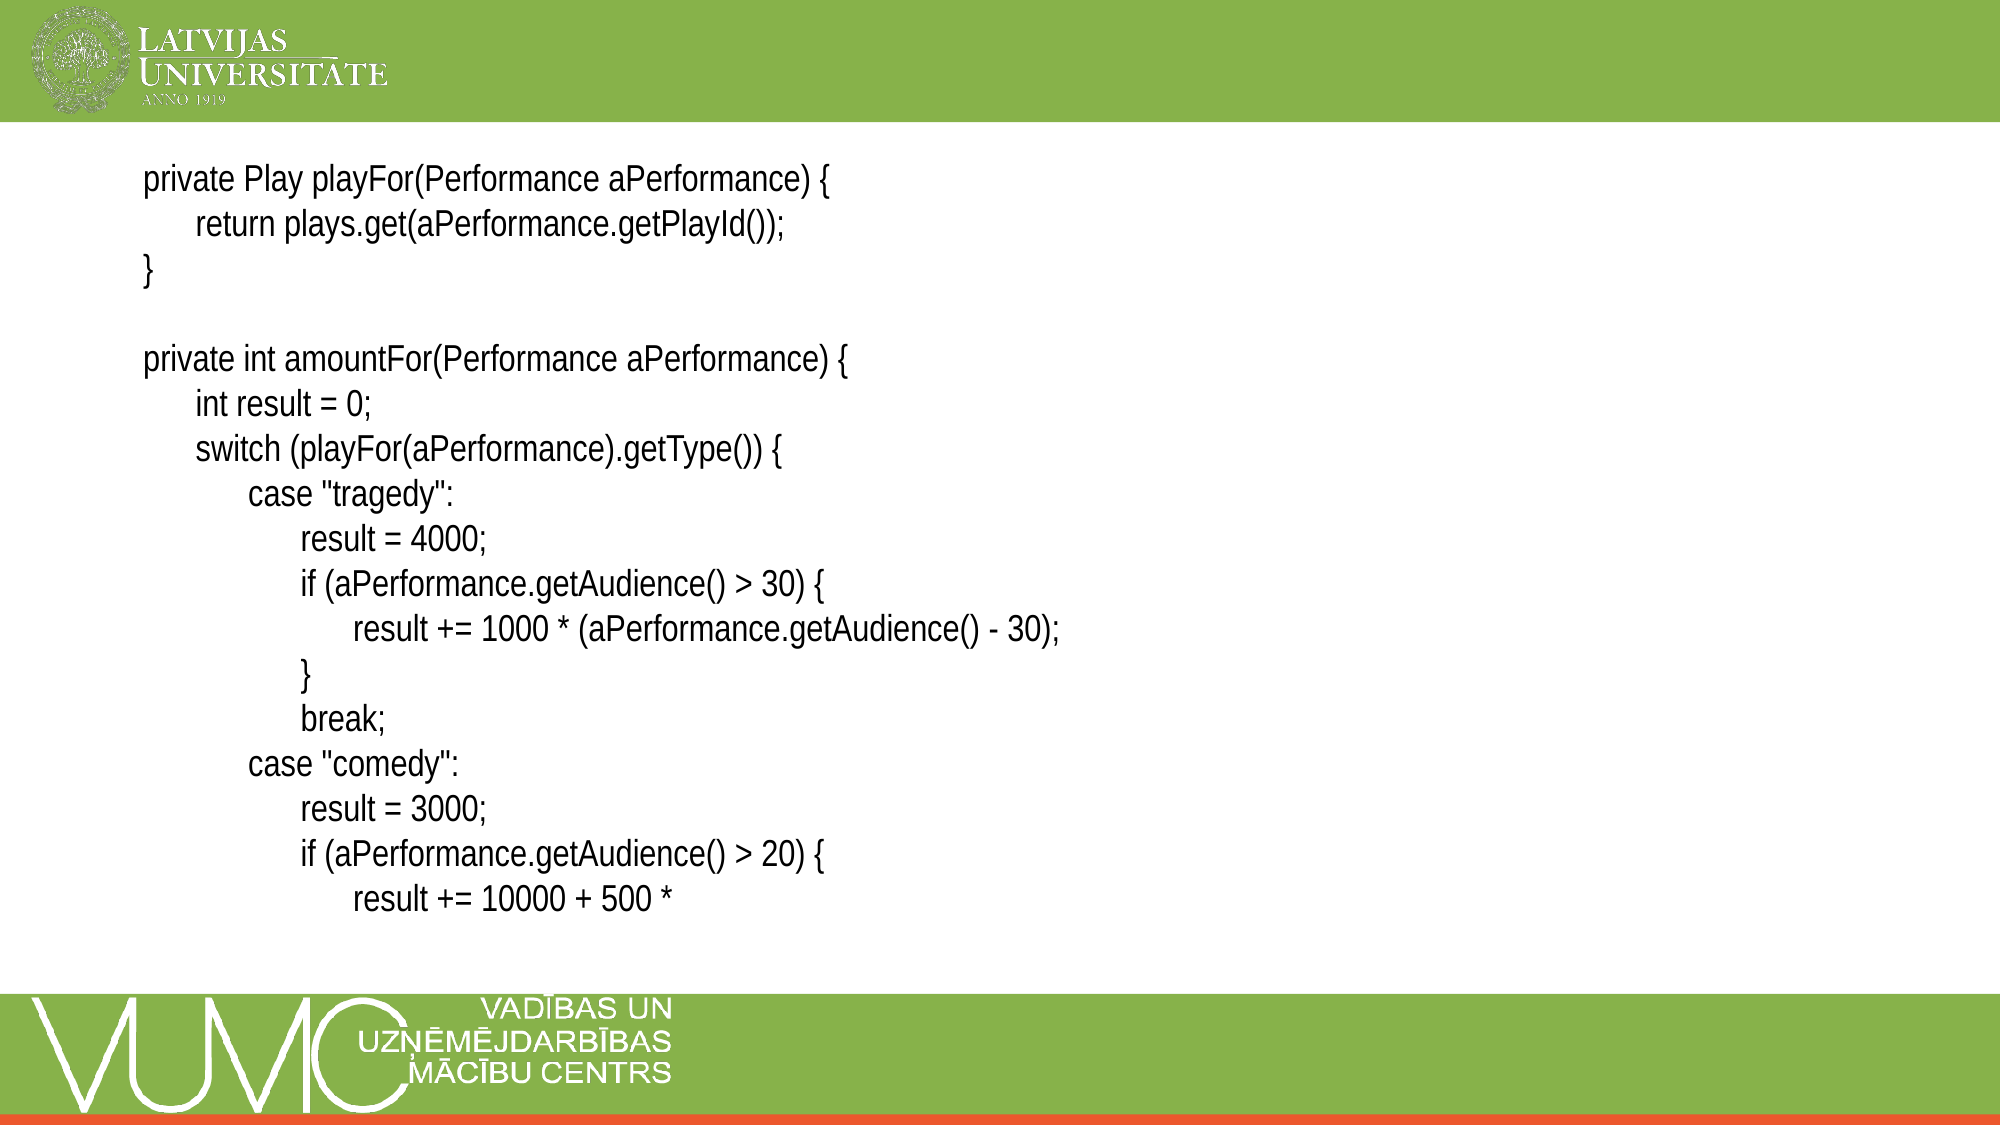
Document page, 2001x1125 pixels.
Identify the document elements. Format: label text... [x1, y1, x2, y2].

picture [31, 993, 671, 1113]
text_box private Play playFor(Performance aPerformance) { return plays.get(aPerformance.getPlayId()); } private int amountFor(Performance aPerformance) { int result = 0; switch (playFor(aPerformance).getType()) { case "tragedy": result = 4000; if (aPerformance.getAudience() > 30) { result += 1000 * (aPerformance.getAudience() - 30); } break; case "comedy": result = 3000; if (aPerformance.getAudience() > 20) { result += 10000 + 500 * [75, 146, 1535, 927]
picture [31, 6, 387, 114]
